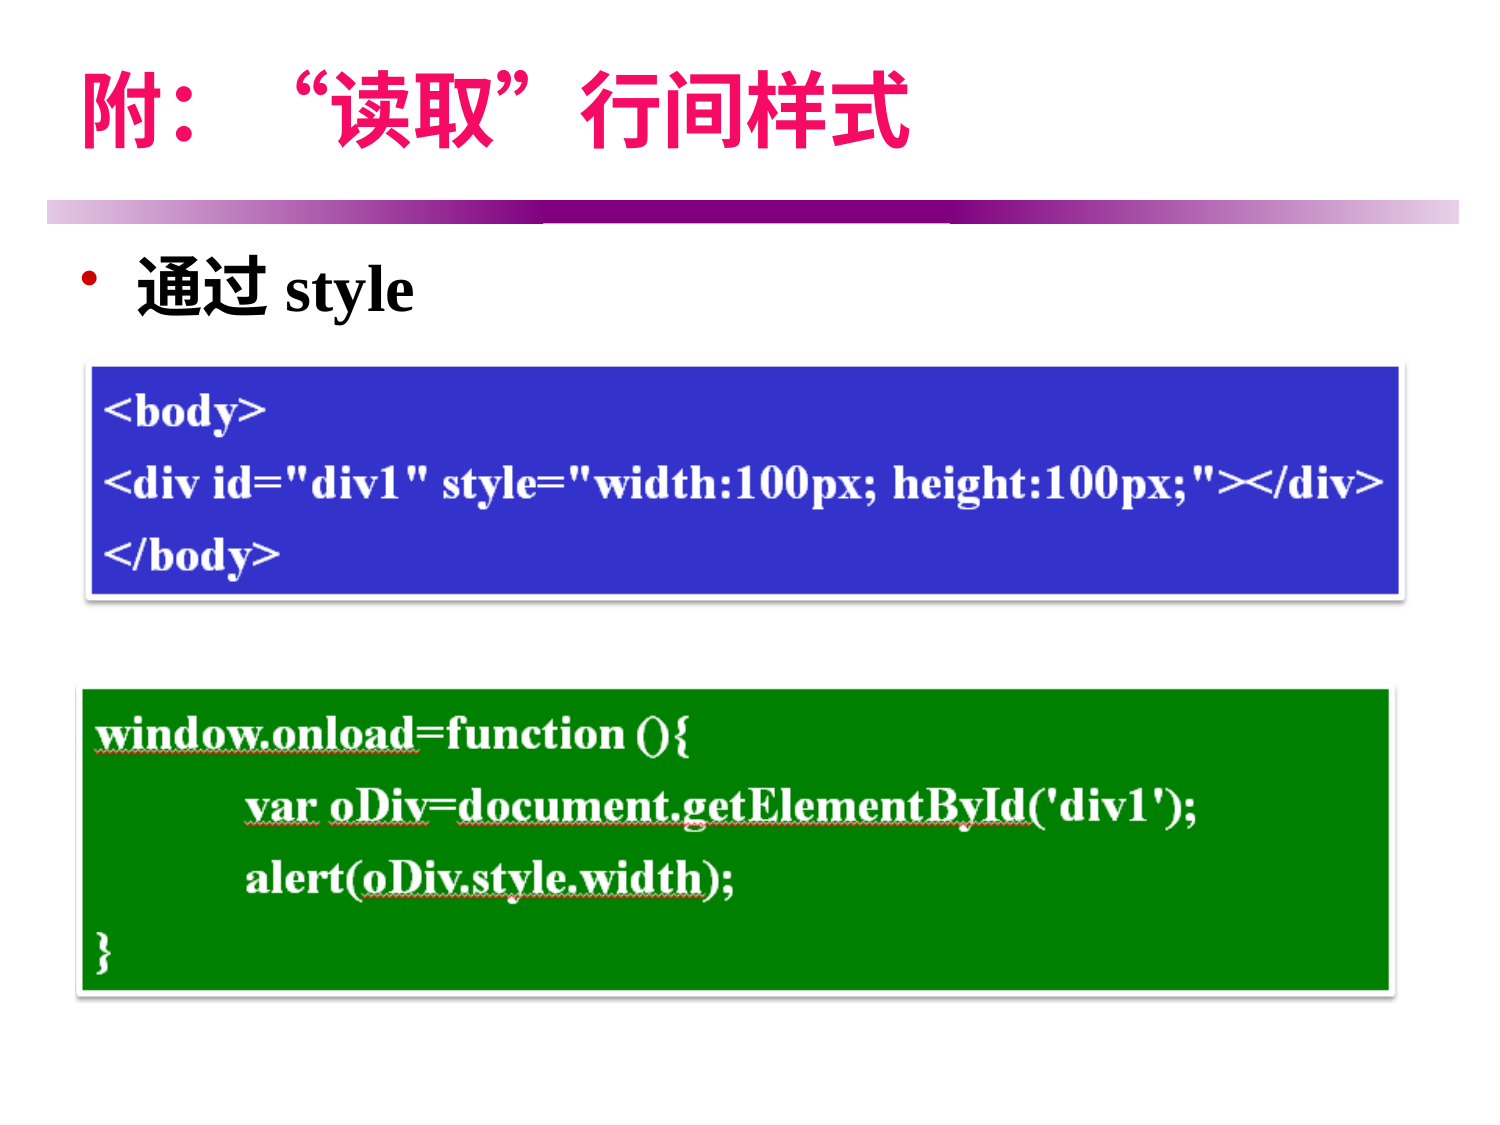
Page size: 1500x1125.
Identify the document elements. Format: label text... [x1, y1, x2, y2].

picture [74, 356, 1413, 610]
picture [74, 680, 1401, 1003]
list 通过style [64, 237, 1447, 438]
title 附：“读取”行间样式 [64, 24, 1424, 193]
